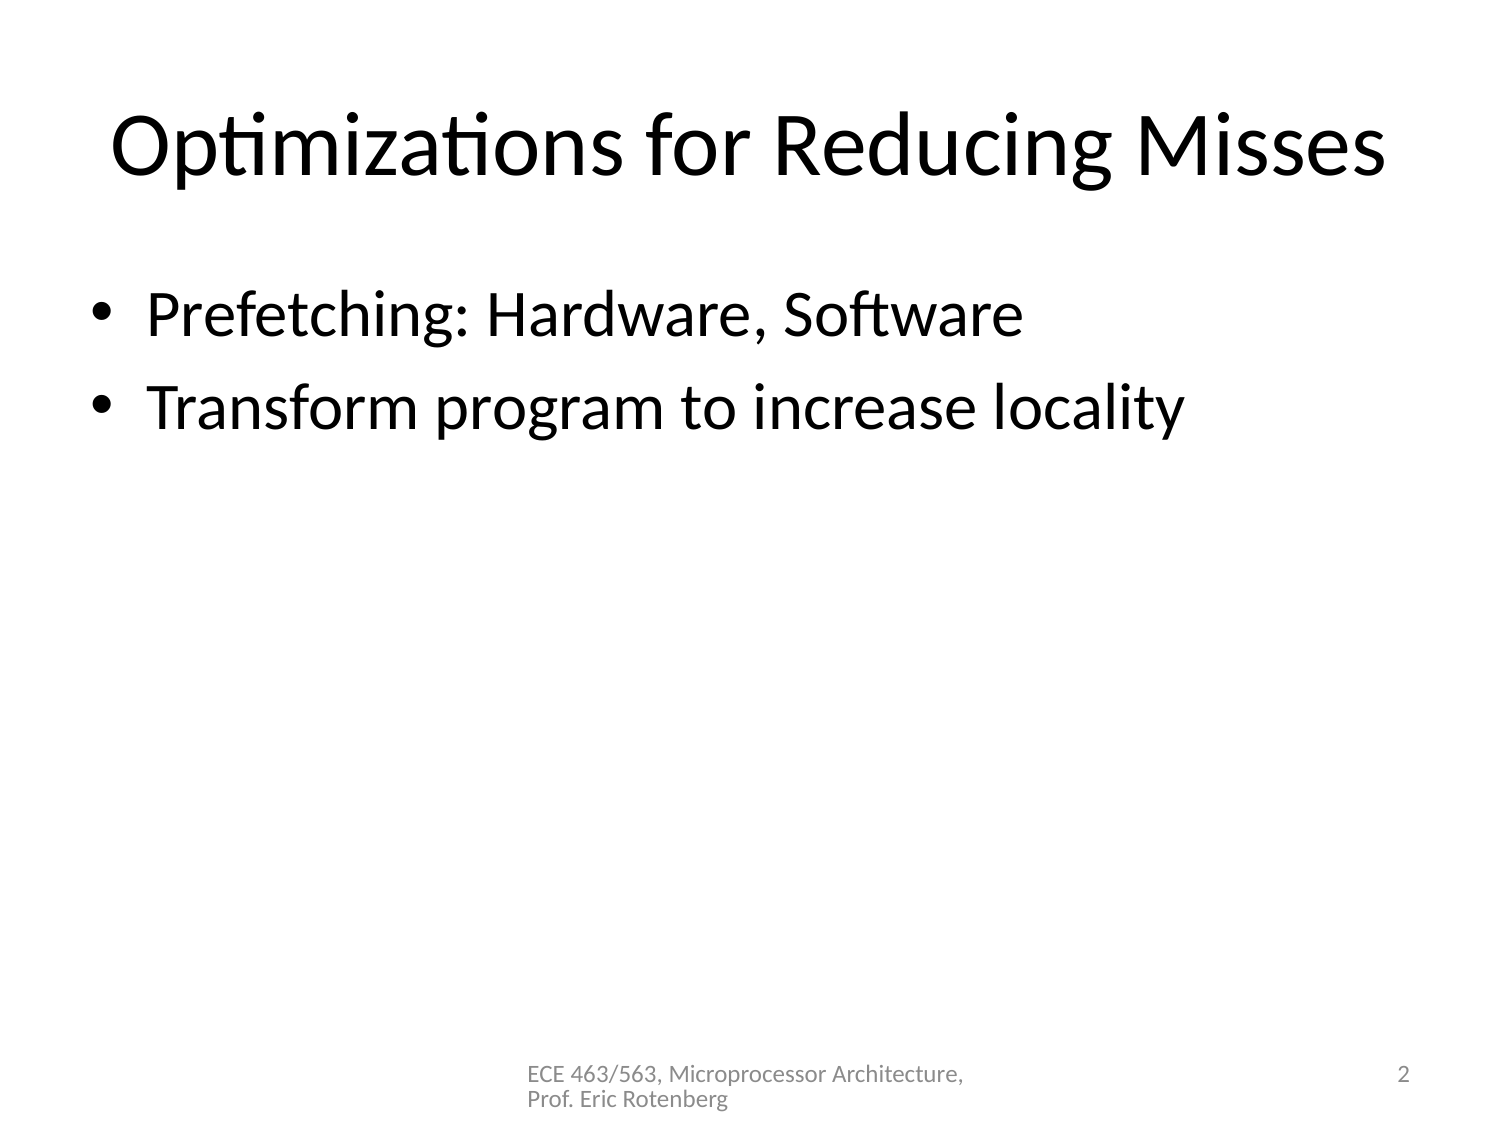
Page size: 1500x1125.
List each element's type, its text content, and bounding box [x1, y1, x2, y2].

footer ECE 463/563, Microprocessor Architecture, Prof. Eric Rotenberg [512, 1042, 988, 1103]
slide_number 2 [1074, 1042, 1425, 1103]
list Prefetching: Hardware, Software Transform program to increase locality [75, 262, 1425, 1005]
title Optimizations for Reducing Misses [75, 45, 1425, 233]
